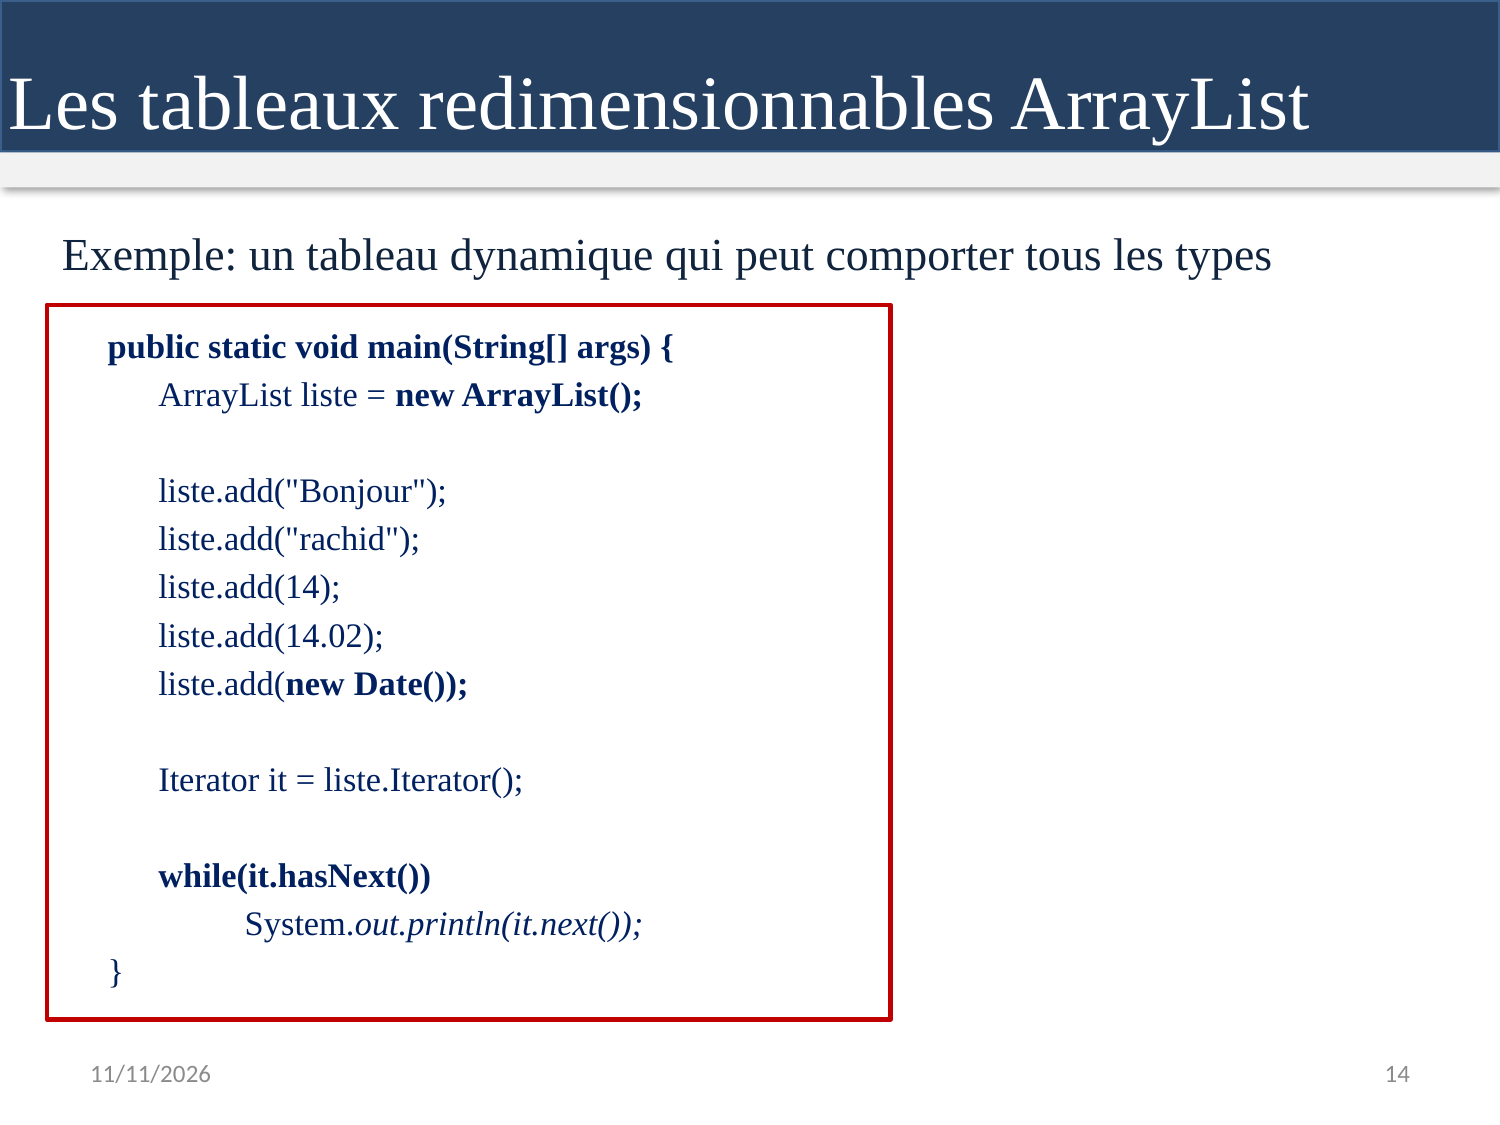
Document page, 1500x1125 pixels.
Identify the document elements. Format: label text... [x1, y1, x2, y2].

slide_number 14 [1074, 1042, 1425, 1103]
title Exemple: un tableau dynamique qui peut comporter tous les types [46, 210, 1395, 293]
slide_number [75, 1042, 425, 1103]
text_box Les tableaux redimensionnables ArrayList [0, 44, 1336, 150]
text_box [0, 150, 1500, 190]
text_box [0, 0, 1500, 149]
text_box [45, 303, 893, 1022]
